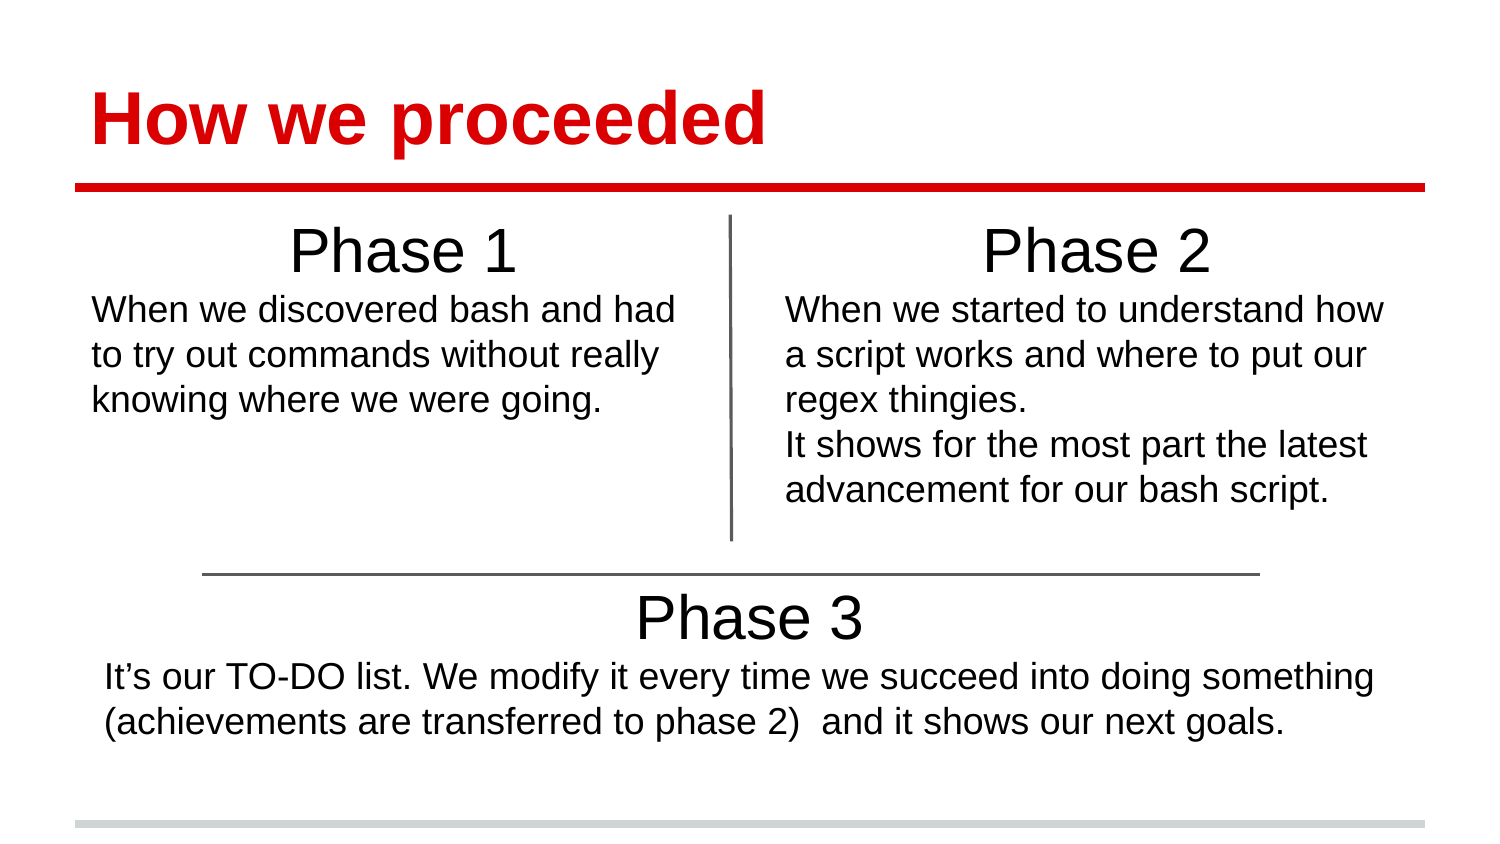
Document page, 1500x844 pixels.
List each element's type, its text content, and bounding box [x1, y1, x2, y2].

title How we proceeded [75, 33, 1425, 175]
list Phase 2 When we started to understand how a script works and where to put our regex thingies. It shows for the most part the latest advancement for our bash script. [769, 195, 1425, 604]
list Phase 3 It’s our TO-DO list. We modify it every time we succeed into doing something (achievements are transferred to phase 2) and it shows our next goals. [88, 562, 1412, 844]
list Phase 1 When we discovered bash and had to try out commands without really knowing where we were going. [76, 195, 732, 543]
